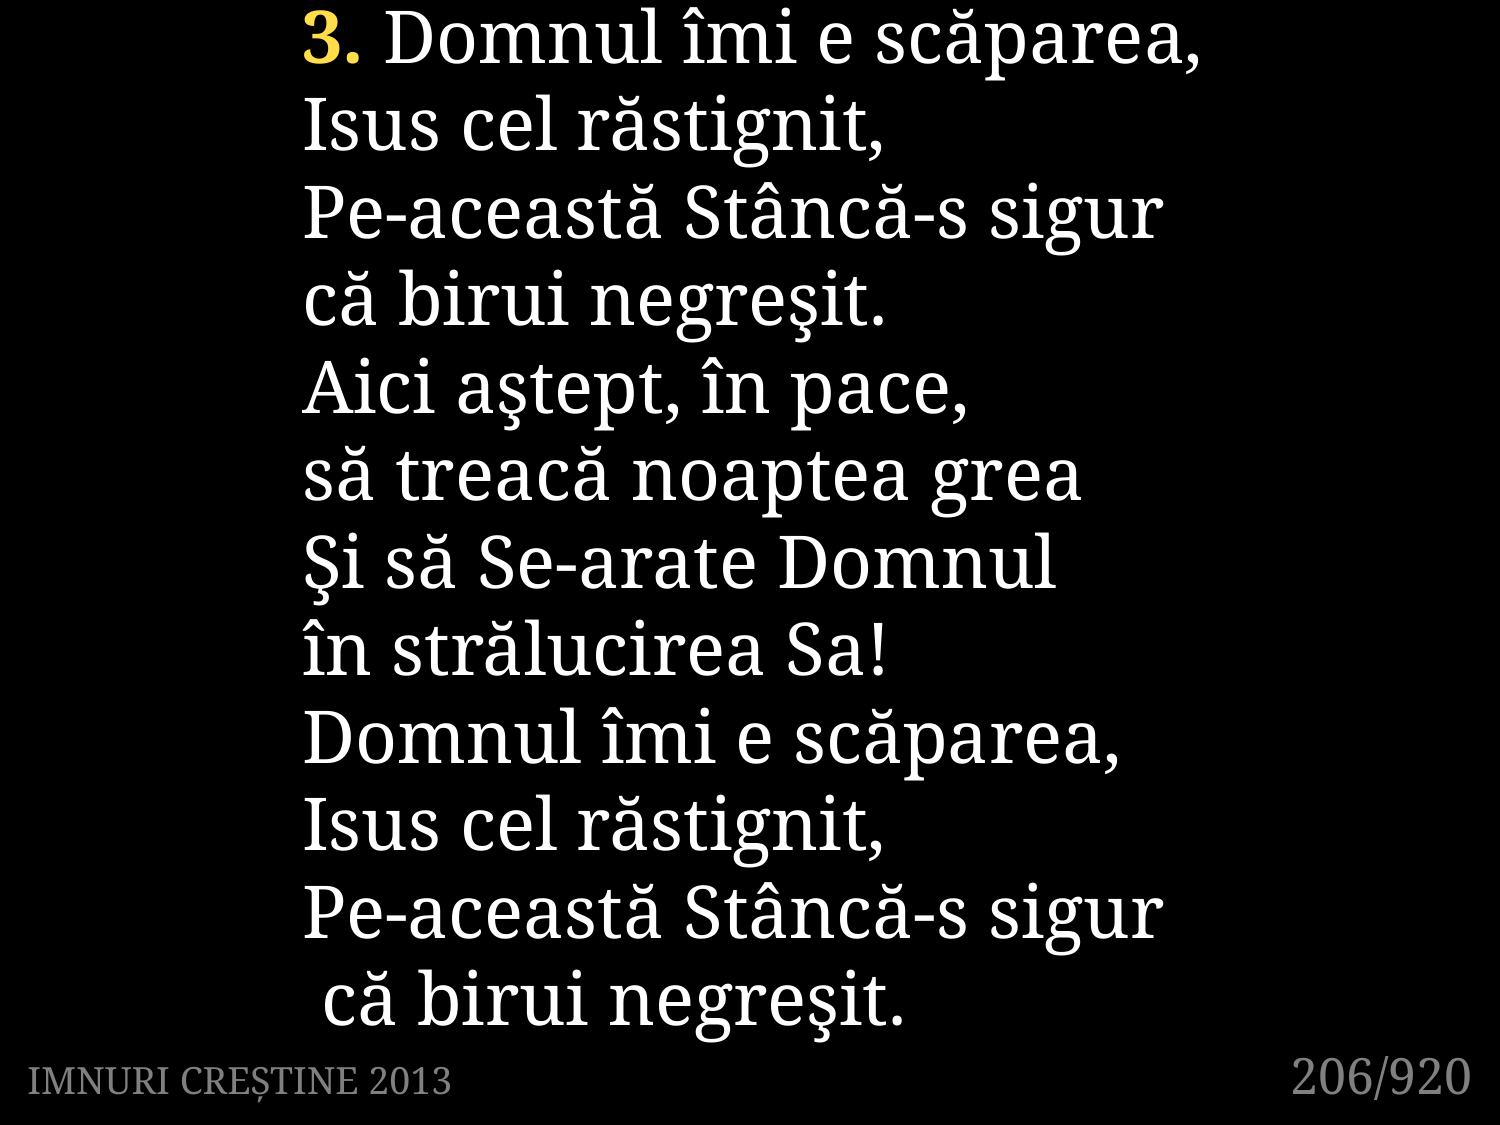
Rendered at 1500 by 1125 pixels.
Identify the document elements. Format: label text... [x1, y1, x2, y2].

text_box 206/920 [637, 1037, 1488, 1113]
text_box 3. Domnul îmi e scăparea, Isus cel răstignit, Pe-această Stâncă-s sigur că birui negreşit. Aici aştept, în pace, să treacă noaptea grea Şi să Se-arate Domnul în strălucirea Sa! Domnul îmi e scăparea, Isus cel răstignit, Pe-această Stâncă-s sigur că birui negreşit. [287, 0, 1500, 1048]
text_box IMNURI CREȘTINE 2013 [12, 1049, 637, 1110]
